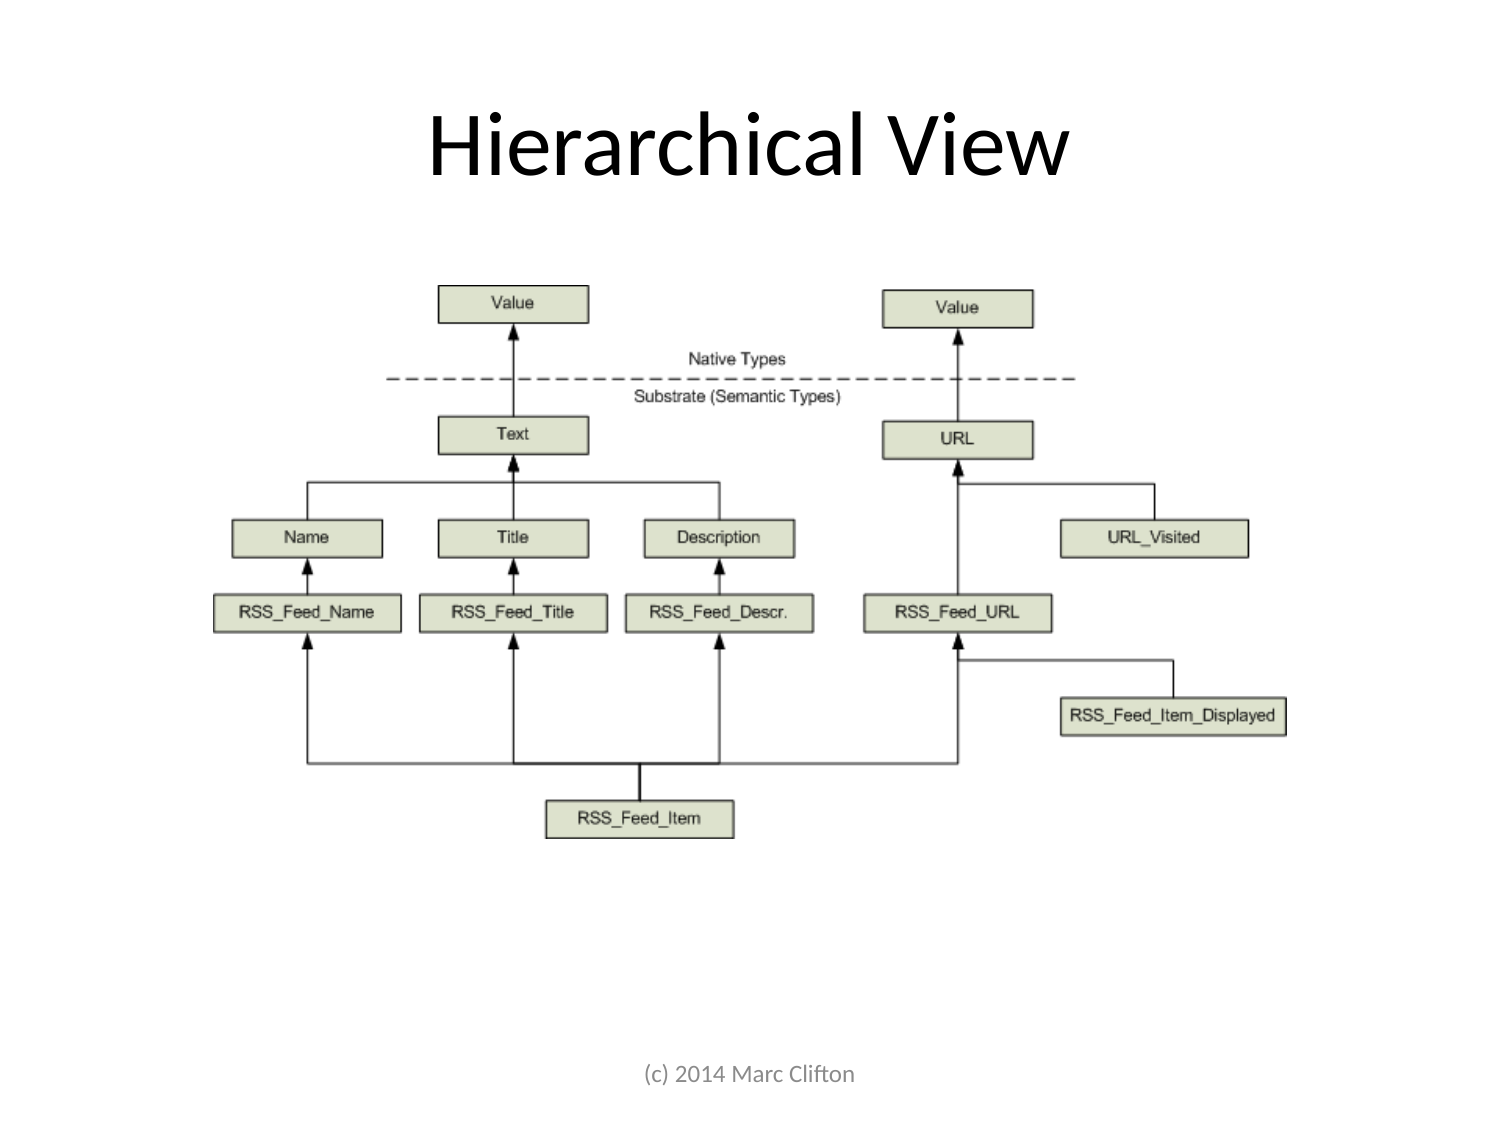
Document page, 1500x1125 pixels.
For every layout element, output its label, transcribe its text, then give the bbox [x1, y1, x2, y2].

title Hierarchical View [75, 45, 1425, 233]
picture [213, 285, 1287, 840]
footer (c) 2014 Marc Clifton [512, 1042, 988, 1103]
